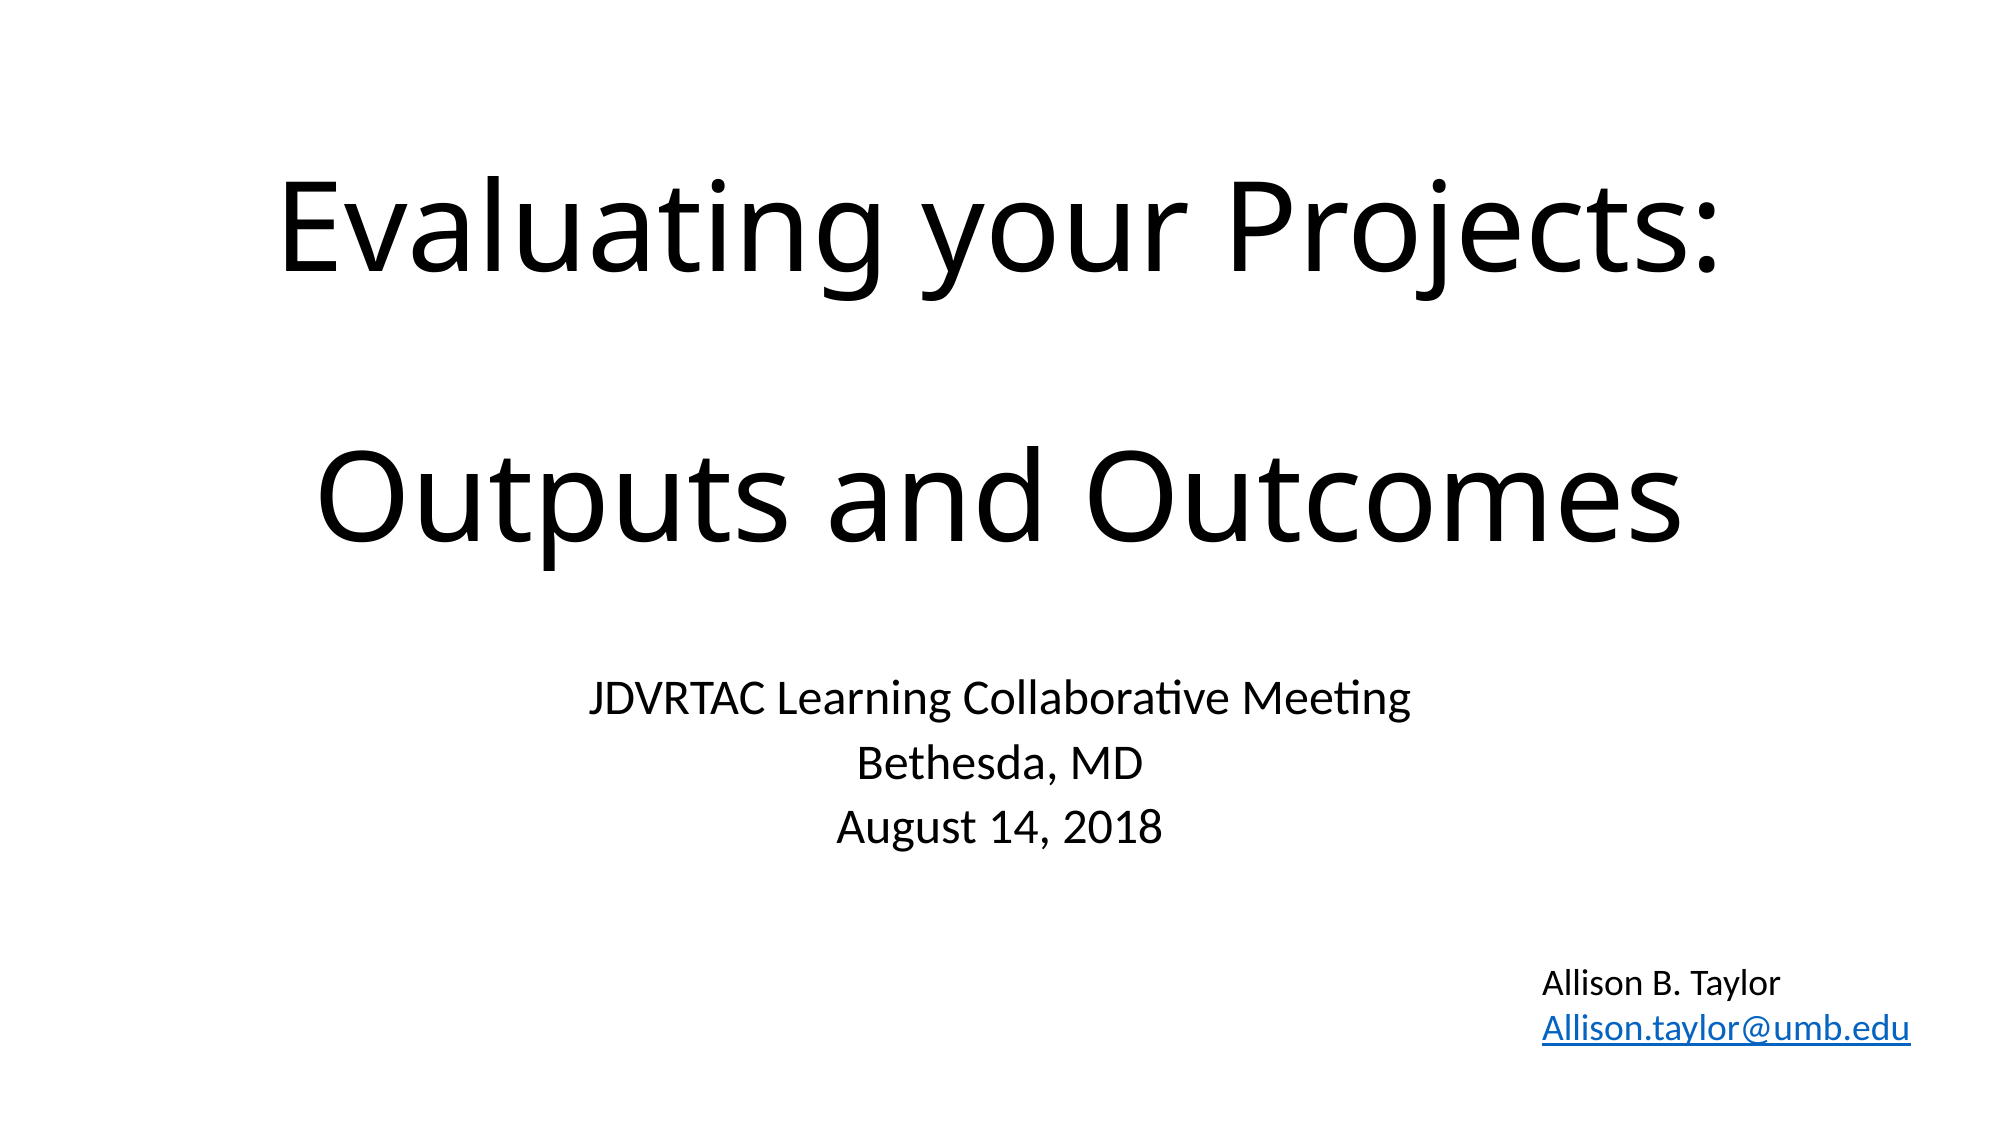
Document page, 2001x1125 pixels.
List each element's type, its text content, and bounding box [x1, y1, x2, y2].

text_box Allison B. Taylor Allison.taylor@umb.edu [1527, 950, 1926, 1101]
subtitle JDVRTAC Learning Collaborative Meeting Bethesda, MD August 14, 2018 [249, 664, 1750, 863]
title Evaluating your Projects: Outputs and Outcomes [249, 184, 1750, 576]
